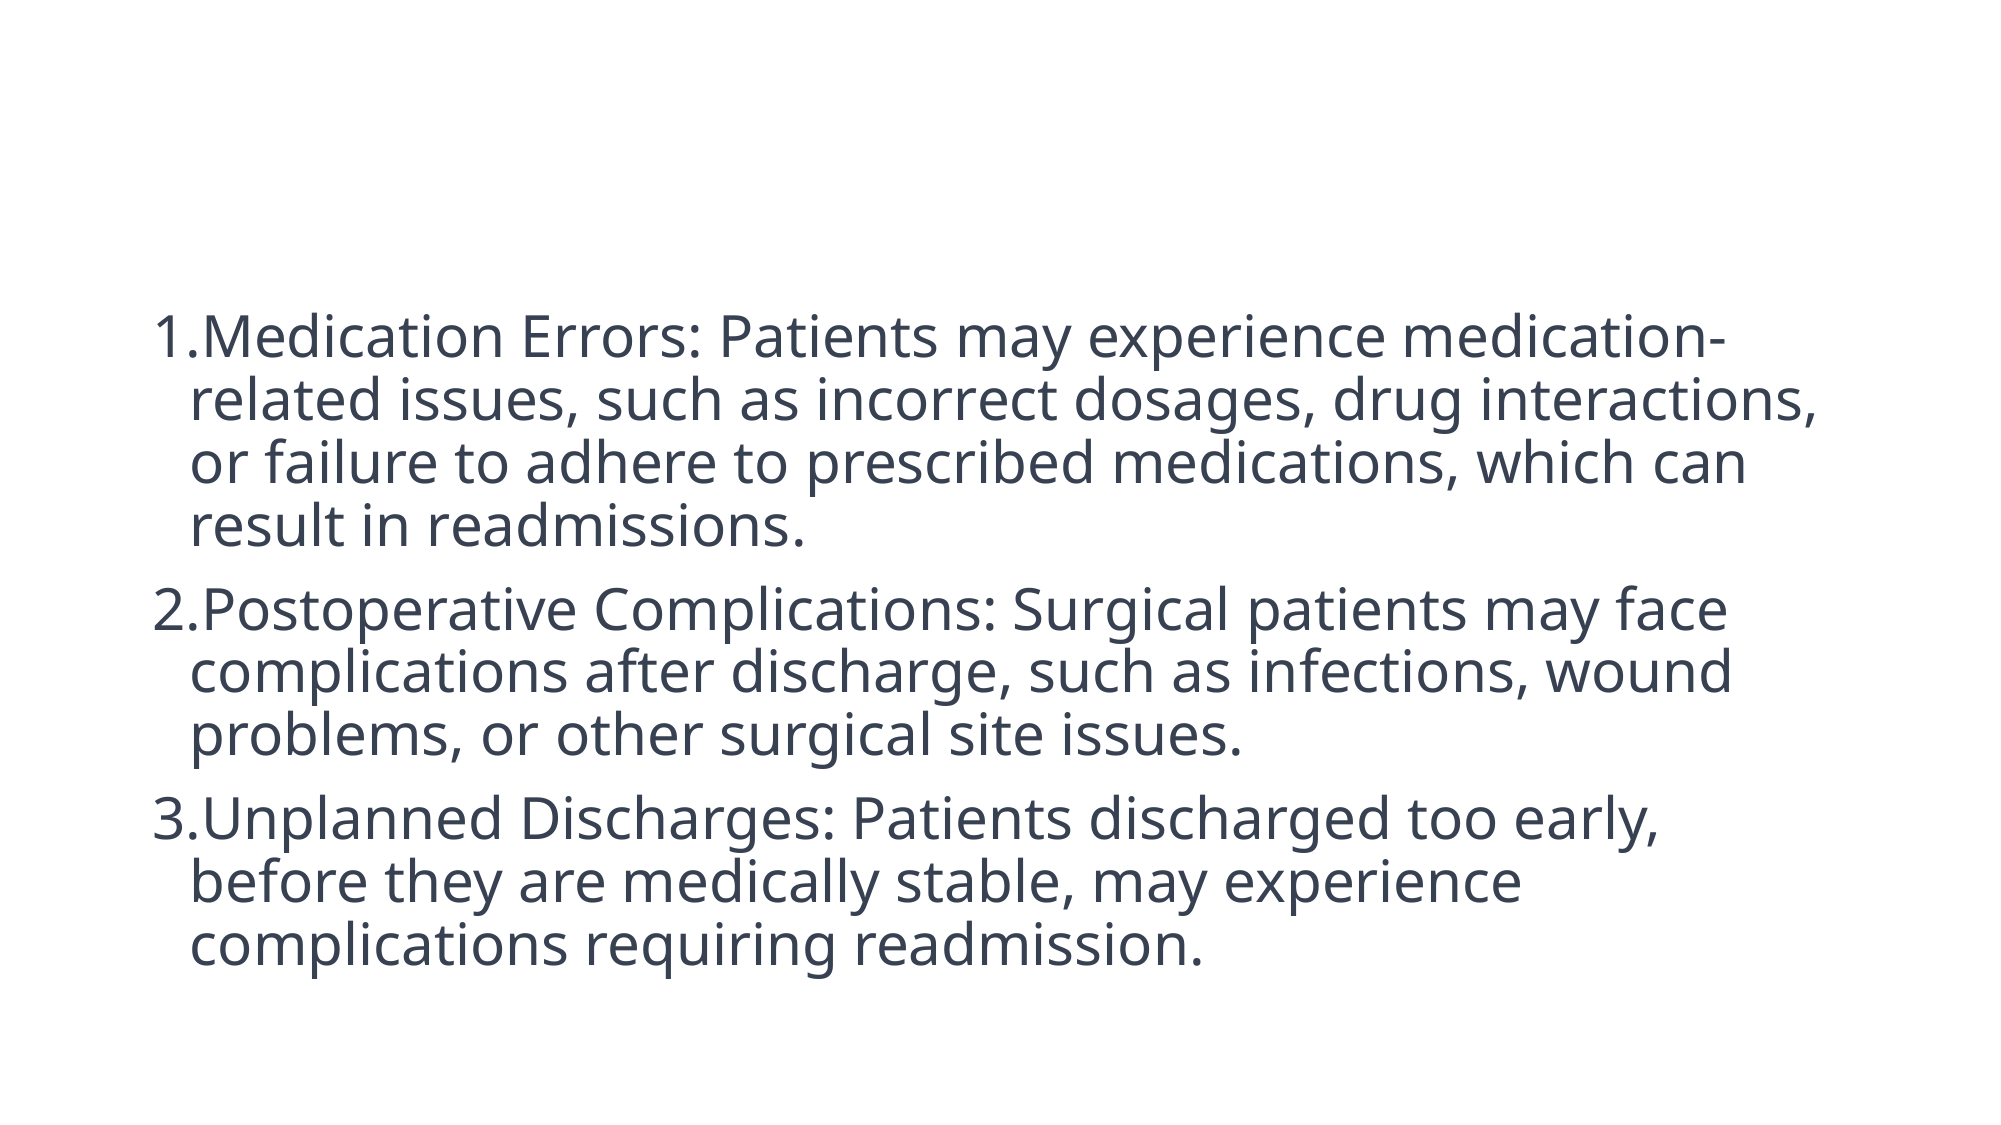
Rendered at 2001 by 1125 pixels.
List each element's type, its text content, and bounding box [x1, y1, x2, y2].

list Medication Errors: Patients may experience medication-related issues, such as incorrect dosages, drug interactions, or failure to adhere to prescribed medications, which can result in readmissions. Postoperative Complications: Surgical patients may face complications after discharge, such as infections, wound problems, or other surgical site issues. Unplanned Discharges: Patients discharged too early, before they are medically stable, may experience complications requiring readmission. [137, 299, 1863, 1014]
